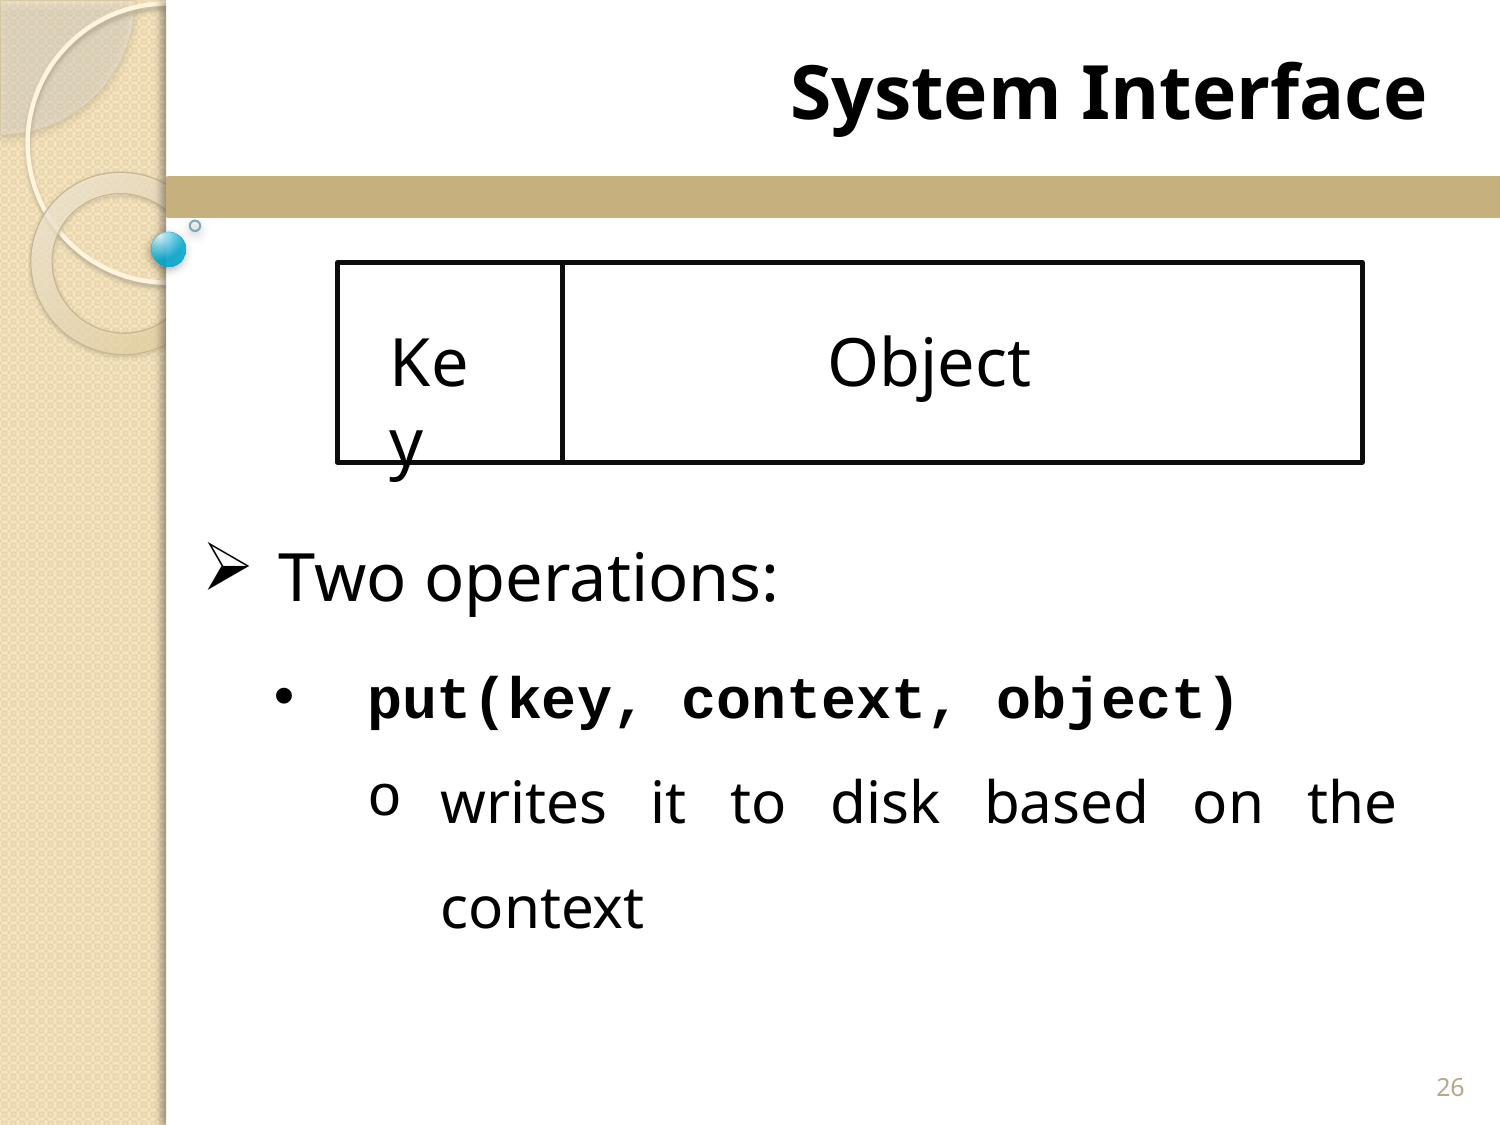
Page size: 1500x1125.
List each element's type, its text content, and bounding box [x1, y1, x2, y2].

text_box [166, 176, 1500, 218]
text_box put(key, context, object) writes it to disk based on the context [182, 617, 1413, 948]
slide_number 26 [1413, 1034, 1488, 1113]
text_box System Interface [775, 37, 1443, 143]
text_box Two operations: [187, 487, 1463, 728]
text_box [337, 262, 1363, 463]
